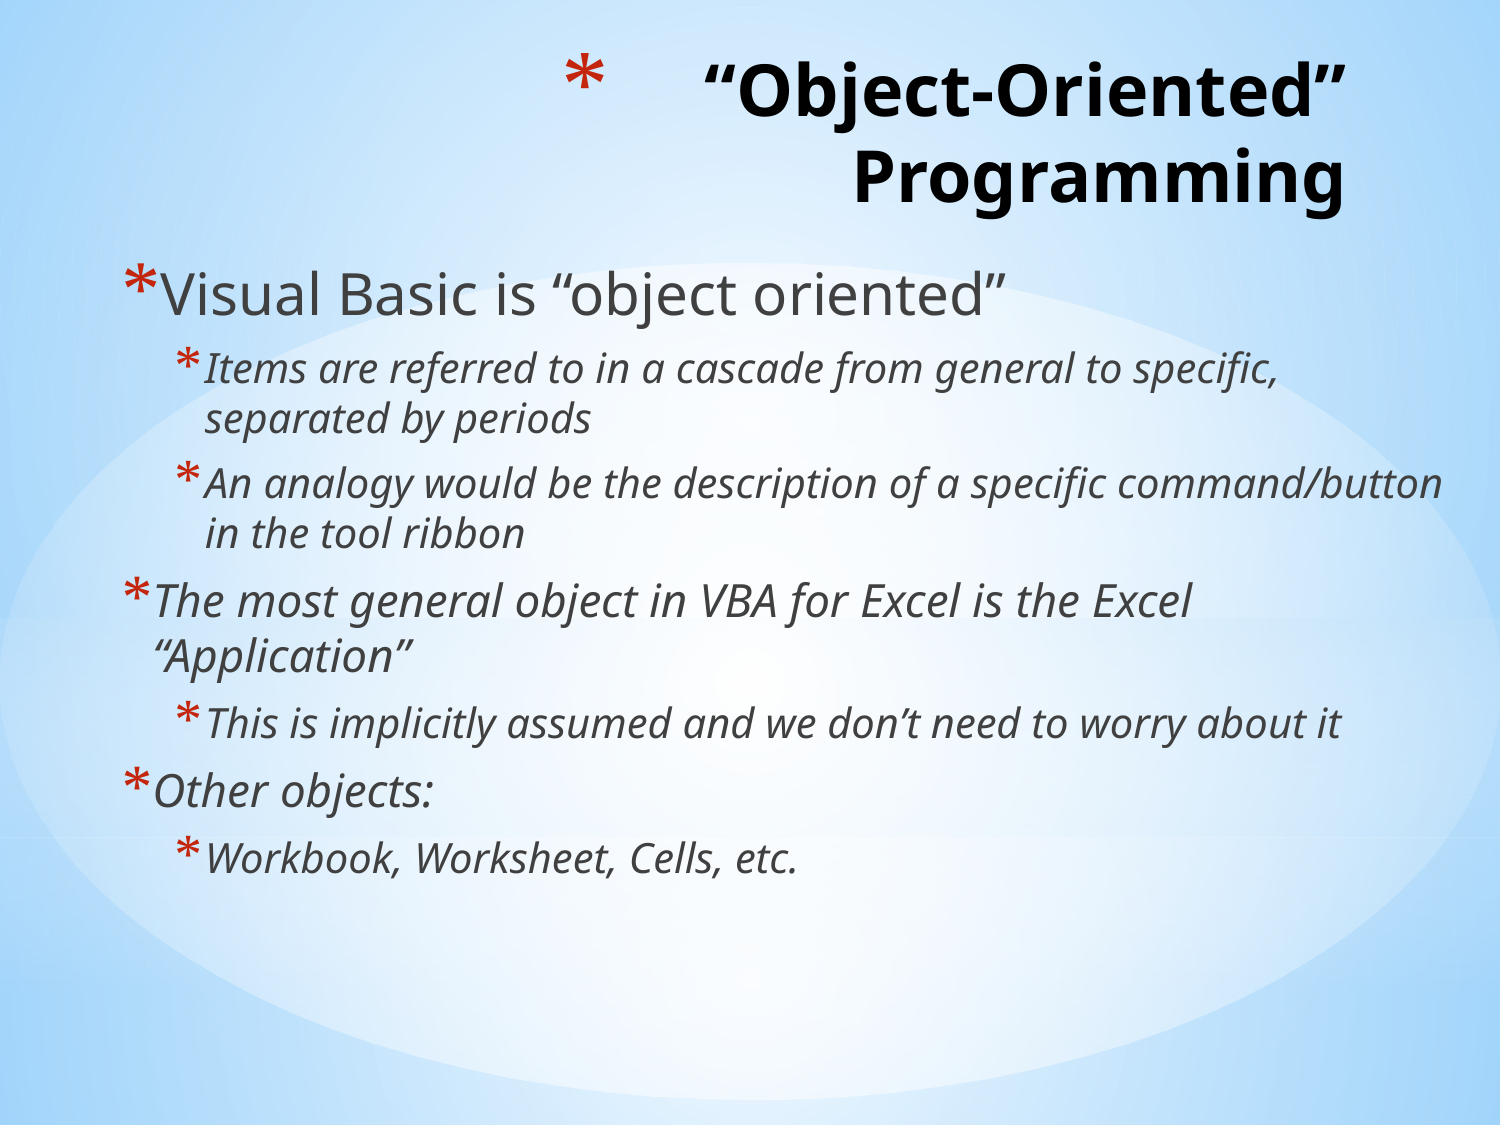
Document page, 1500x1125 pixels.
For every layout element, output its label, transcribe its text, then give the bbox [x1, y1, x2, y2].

list Visual Basic is “object oriented” Items are referred to in a cascade from general to specific, separated by periods An analogy would be the description of a specific command/button in the tool ribbon The most general object in VBA for Excel is the Excel “Application” This is implicitly assumed and we don’t need to worry about it Other objects: Workbook, Worksheet, Cells, etc. [99, 249, 1475, 1000]
title “Object-Oriented” Programming [294, 37, 1363, 225]
